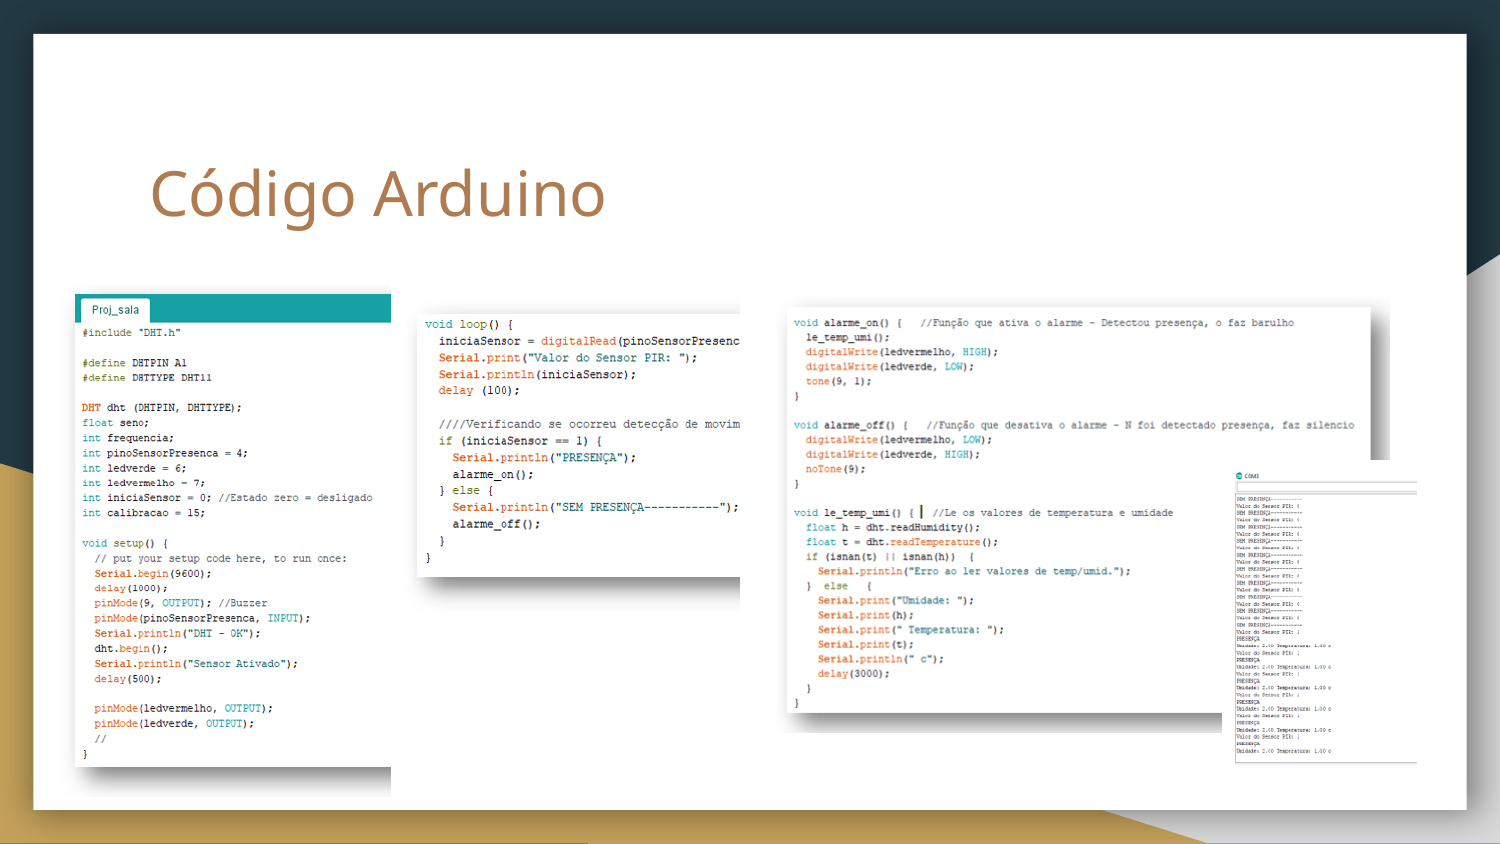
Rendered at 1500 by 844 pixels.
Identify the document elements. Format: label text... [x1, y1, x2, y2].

title Código Arduino [134, 138, 1366, 293]
picture [50, 284, 1417, 797]
